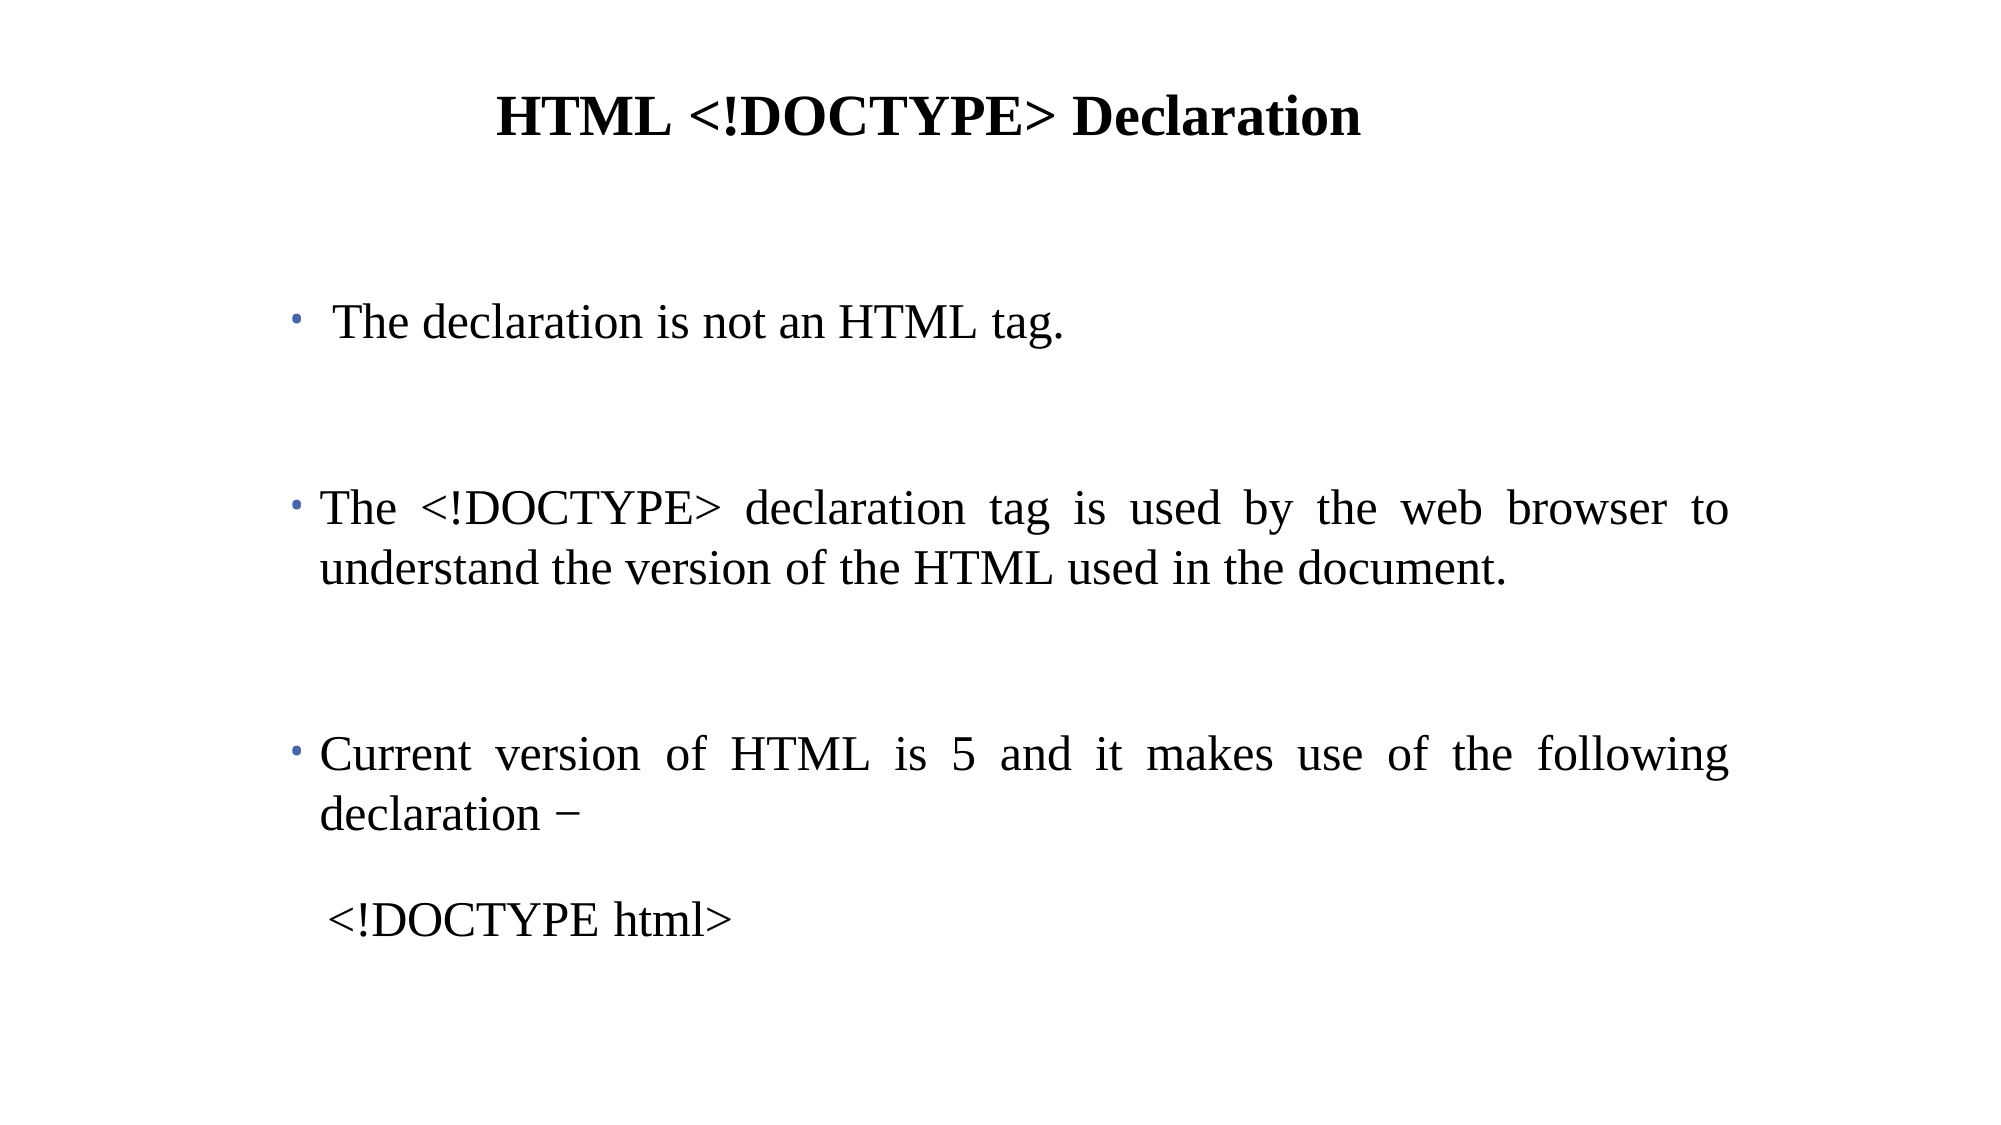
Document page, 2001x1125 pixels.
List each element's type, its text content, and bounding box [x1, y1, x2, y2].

text_box The declaration is not an HTML tag. The <!DOCTYPE> declaration tag is used by the web browser to understand the version of the HTML used in the document. Current version of HTML is 5 and it makes use of the following declaration − <!DOCTYPE html> [287, 255, 1753, 947]
text_box HTML <!DOCTYPE> Declaration [287, 74, 1569, 147]
